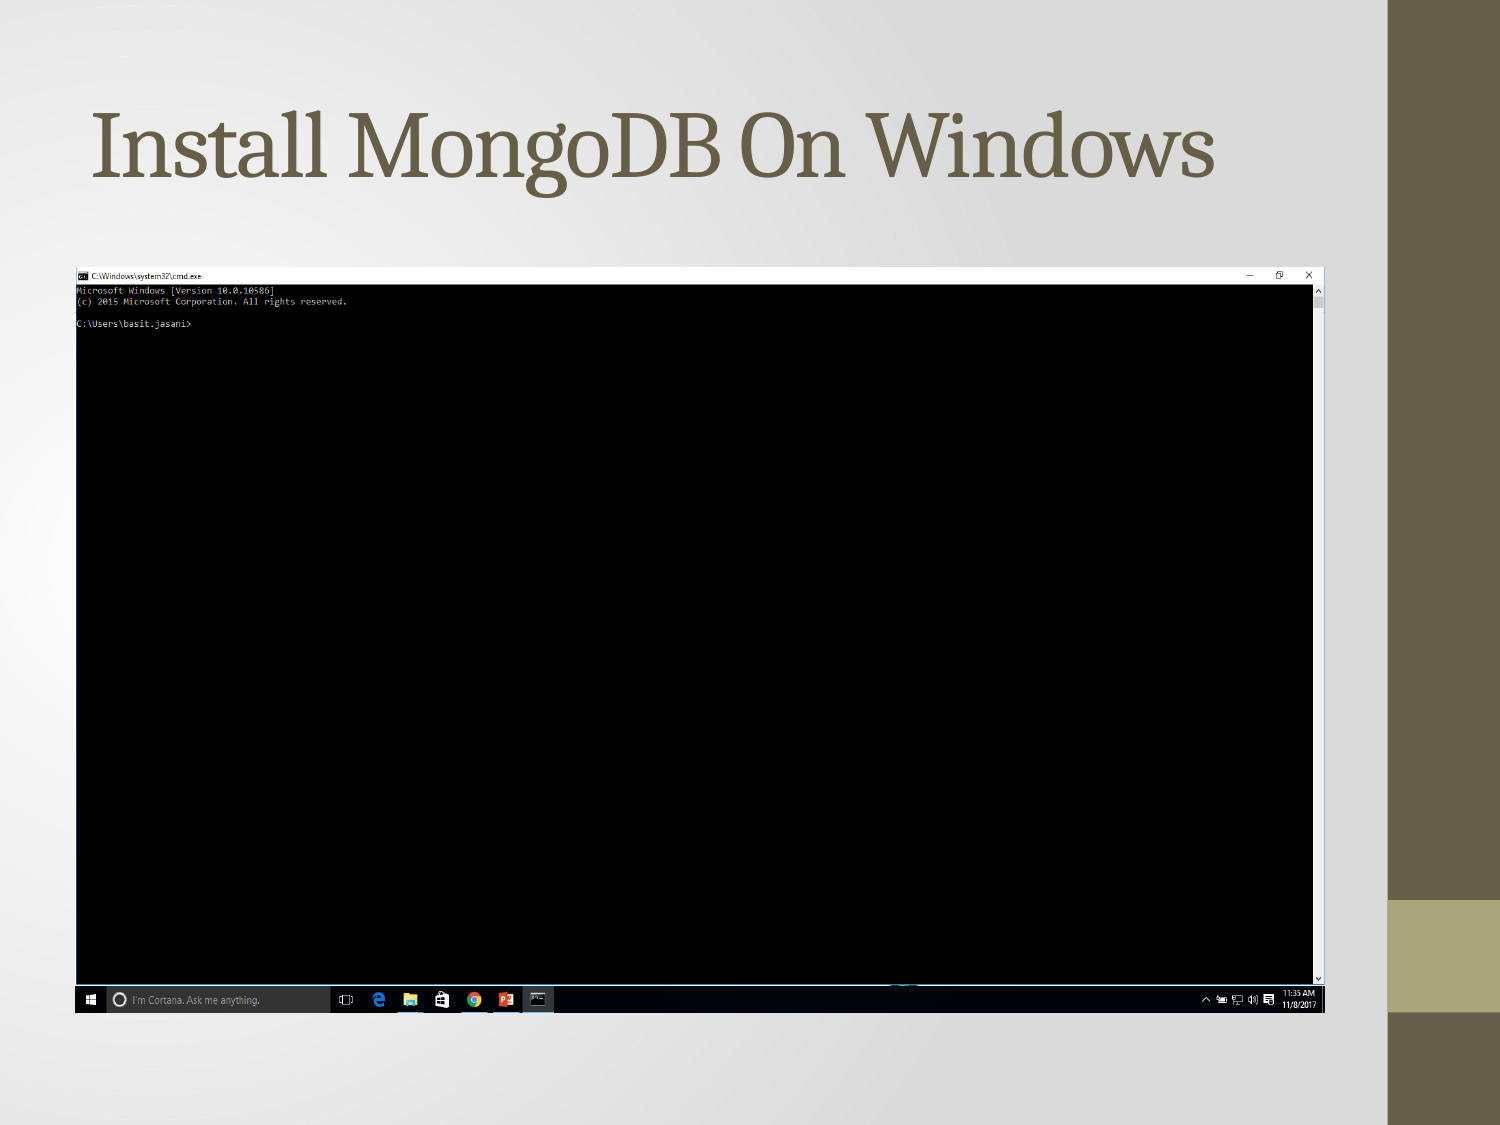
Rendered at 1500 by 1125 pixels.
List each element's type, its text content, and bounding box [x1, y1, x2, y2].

title Install MongoDB On Windows [75, 45, 1325, 233]
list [74, 266, 1326, 1013]
